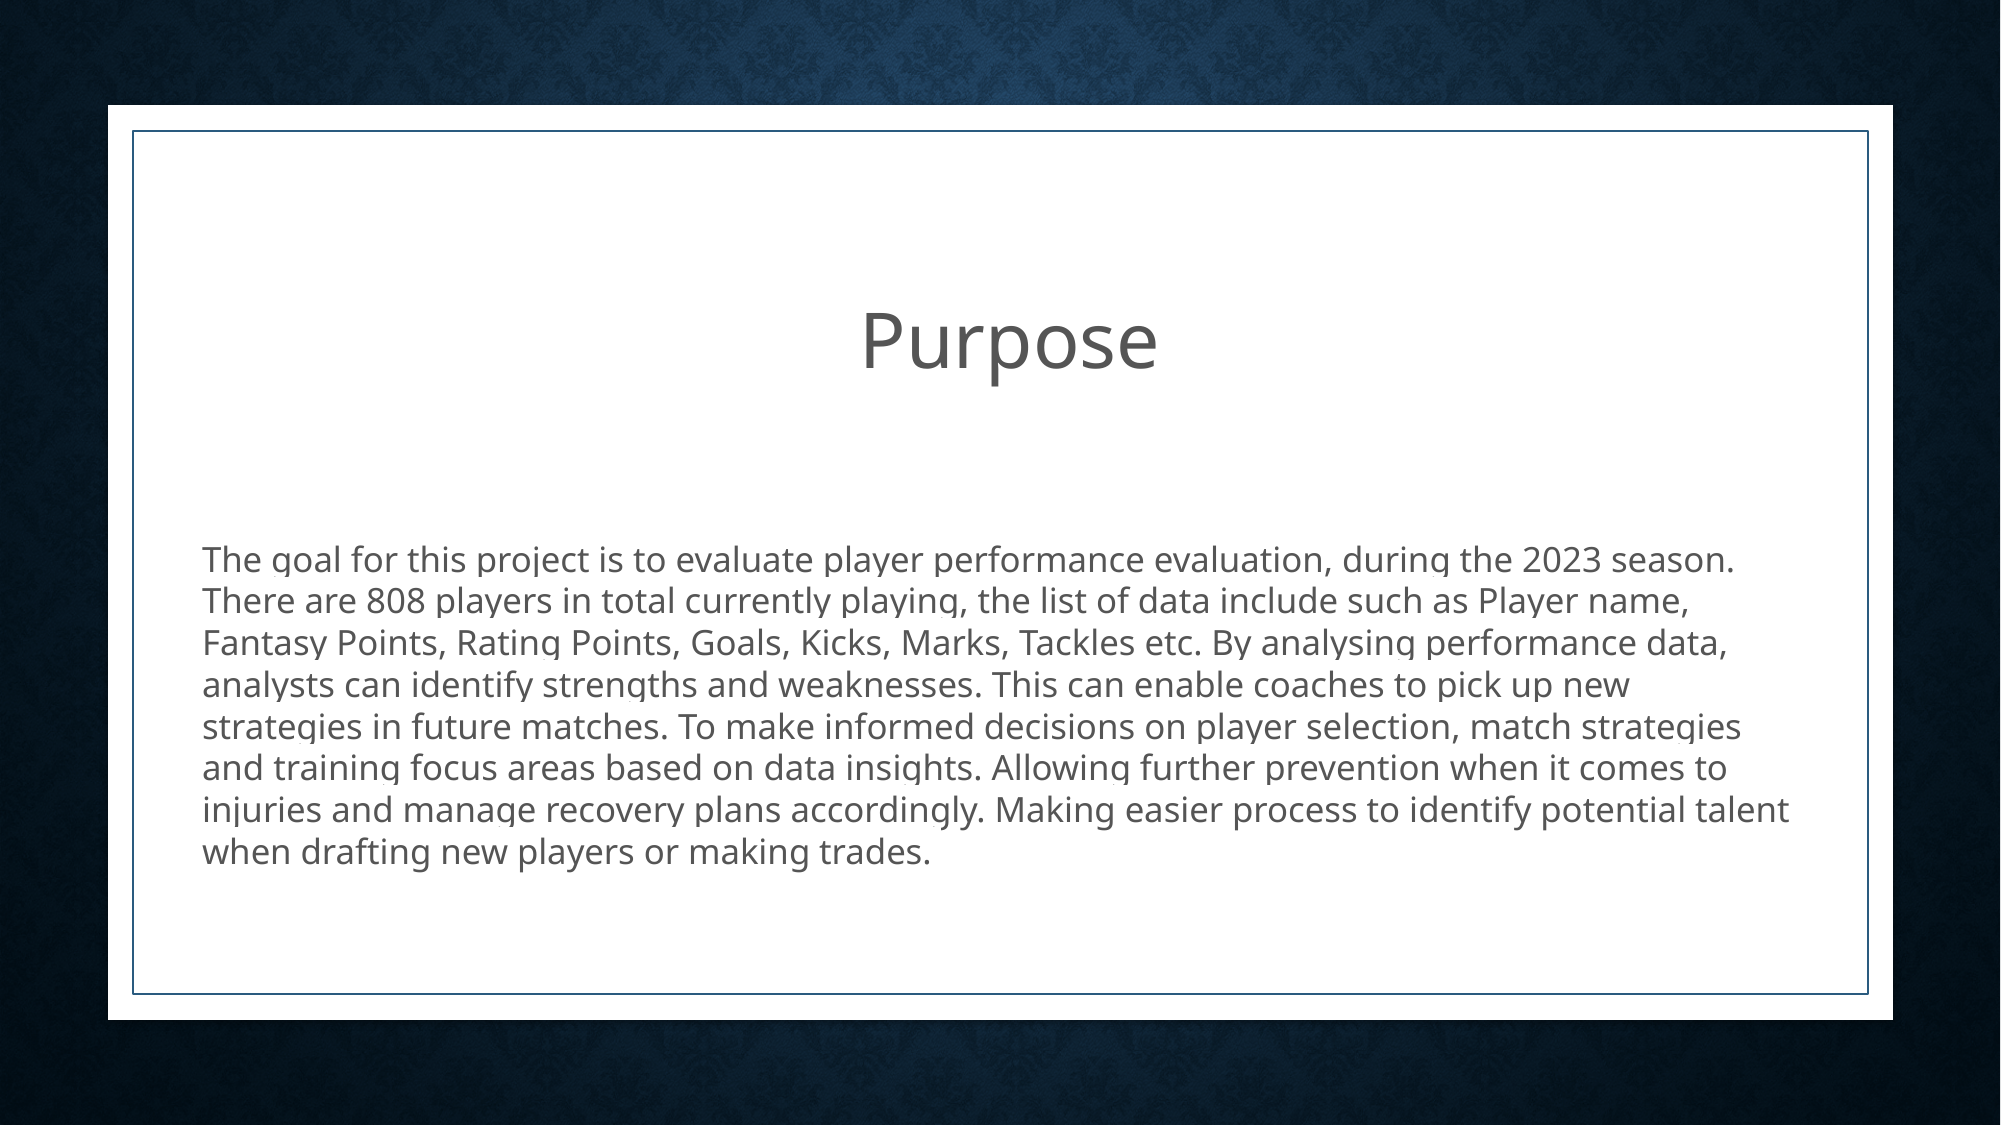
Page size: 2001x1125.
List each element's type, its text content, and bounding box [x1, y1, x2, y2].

text_box [122, 119, 1879, 1006]
text_box [132, 130, 1870, 995]
text_box Purpose [844, 283, 1176, 392]
text_box The goal for this project is to evaluate player performance evaluation, during the 2023 season. There are 808 players in total currently playing, the list of data include such as Player name, Fantasy Points, Rating Points, Goals, Kicks, Marks, Tackles etc. By analysing performance data, analysts can identify strengths and weaknesses. This can enable coaches to pick up new strategies in future matches. To make informed decisions on player selection, match strategies and training focus areas based on data insights. Allowing further prevention when it comes to injuries and manage recovery plans accordingly. Making easier process to identify potential talent when drafting new players or making trades. [187, 530, 1816, 879]
